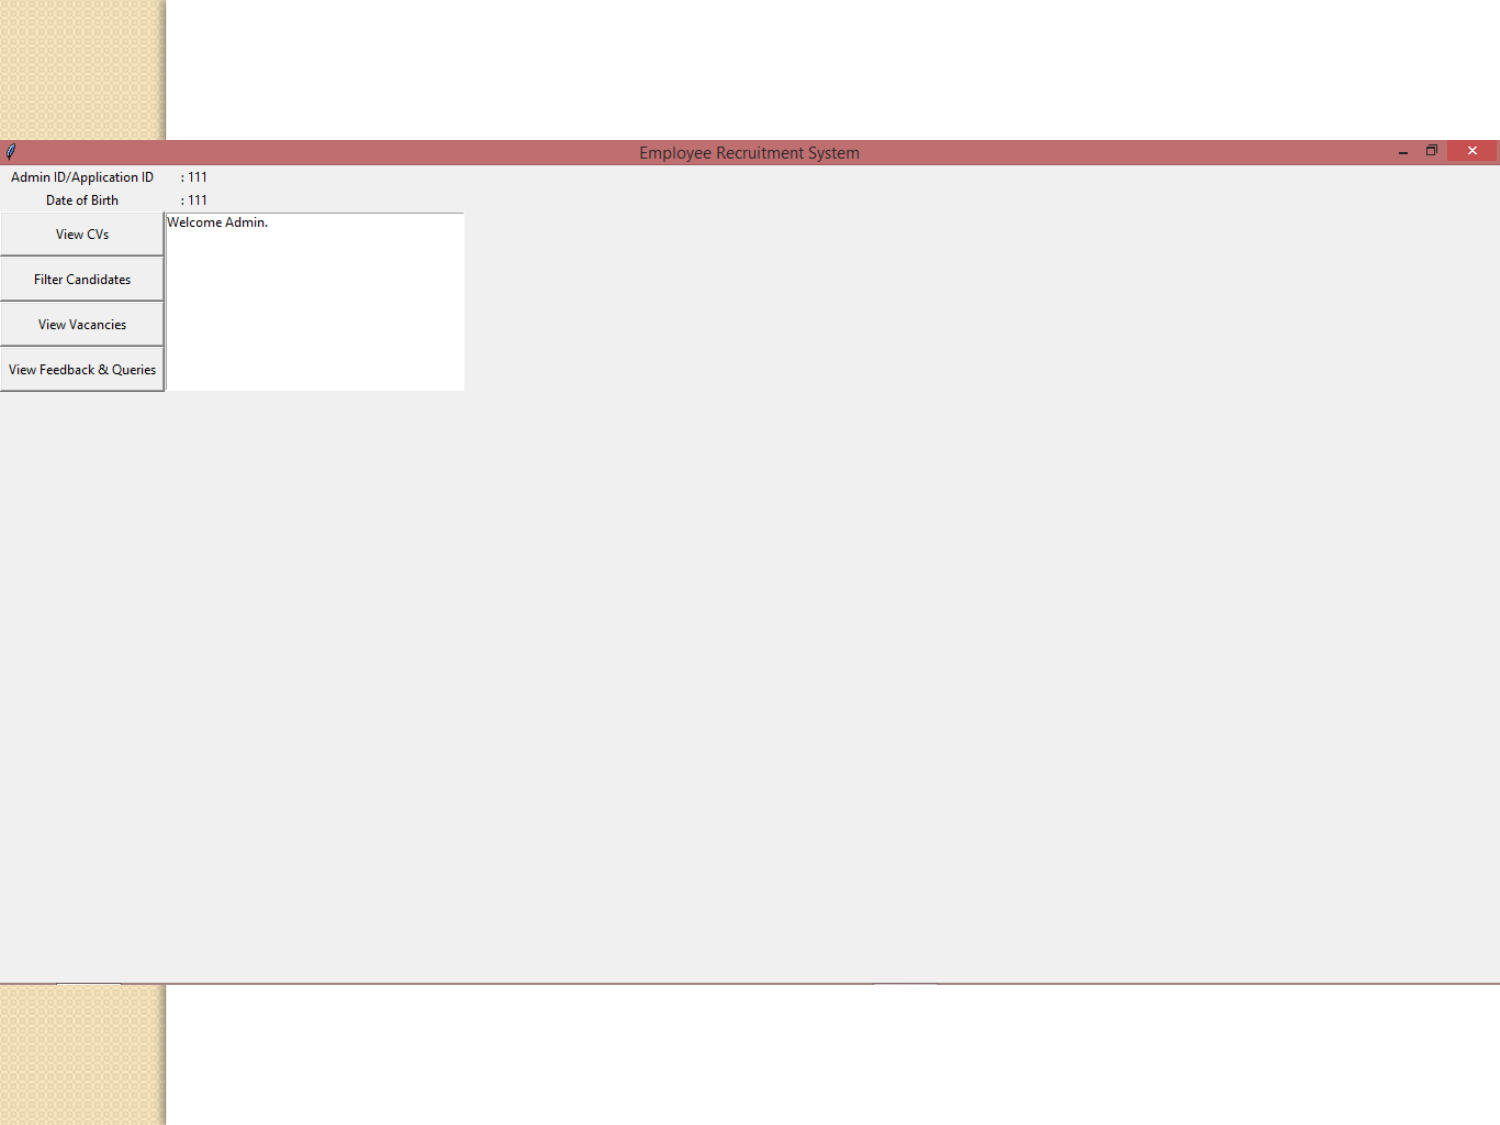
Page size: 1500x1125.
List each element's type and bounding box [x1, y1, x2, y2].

picture [0, 140, 1500, 985]
